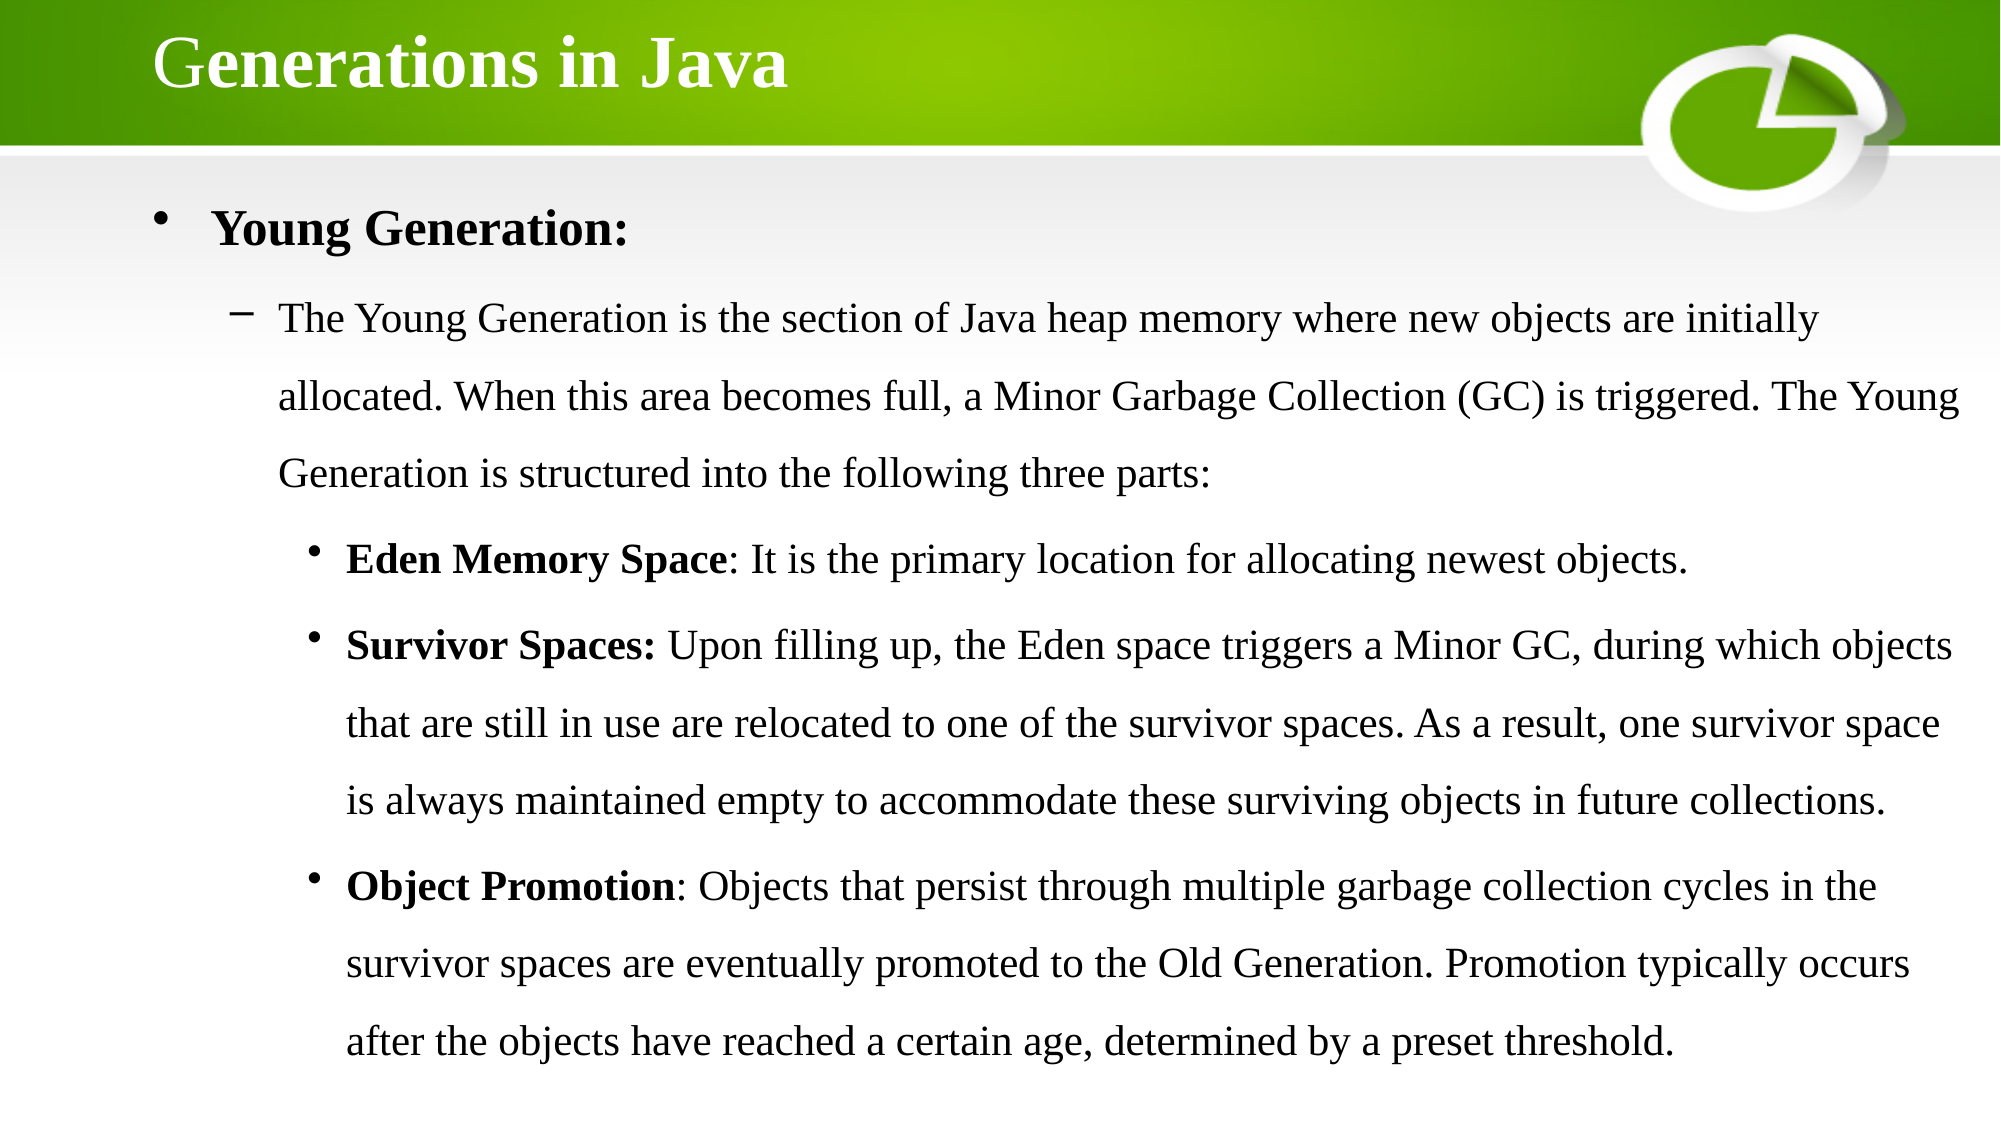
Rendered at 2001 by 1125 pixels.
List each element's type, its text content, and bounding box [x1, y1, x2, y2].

picture [0, 0, 2001, 1125]
title Generations in Java [137, 0, 1863, 155]
list Young Generation: The Young Generation is the section of Java heap memory where new objects are initially allocated. When this area becomes full, a Minor Garbage Collection (GC) is triggered. The Young Generation is structured into the following three parts: Eden Memory Space: It is the primary location for allocating newest objects. Survivor Spaces: Upon filling up, the Eden space triggers a Minor GC, during which objects that are still in use are relocated to one of the survivor spaces. As a result, one survivor space is always maintained empty to accommodate these surviving objects in future collections. Object Promotion: Objects that persist through multiple garbage collection cycles in the survivor spaces are eventually promoted to the Old Generation. Promotion typically occurs after the objects have reached a certain age, determined by a preset threshold. [137, 155, 1978, 1103]
